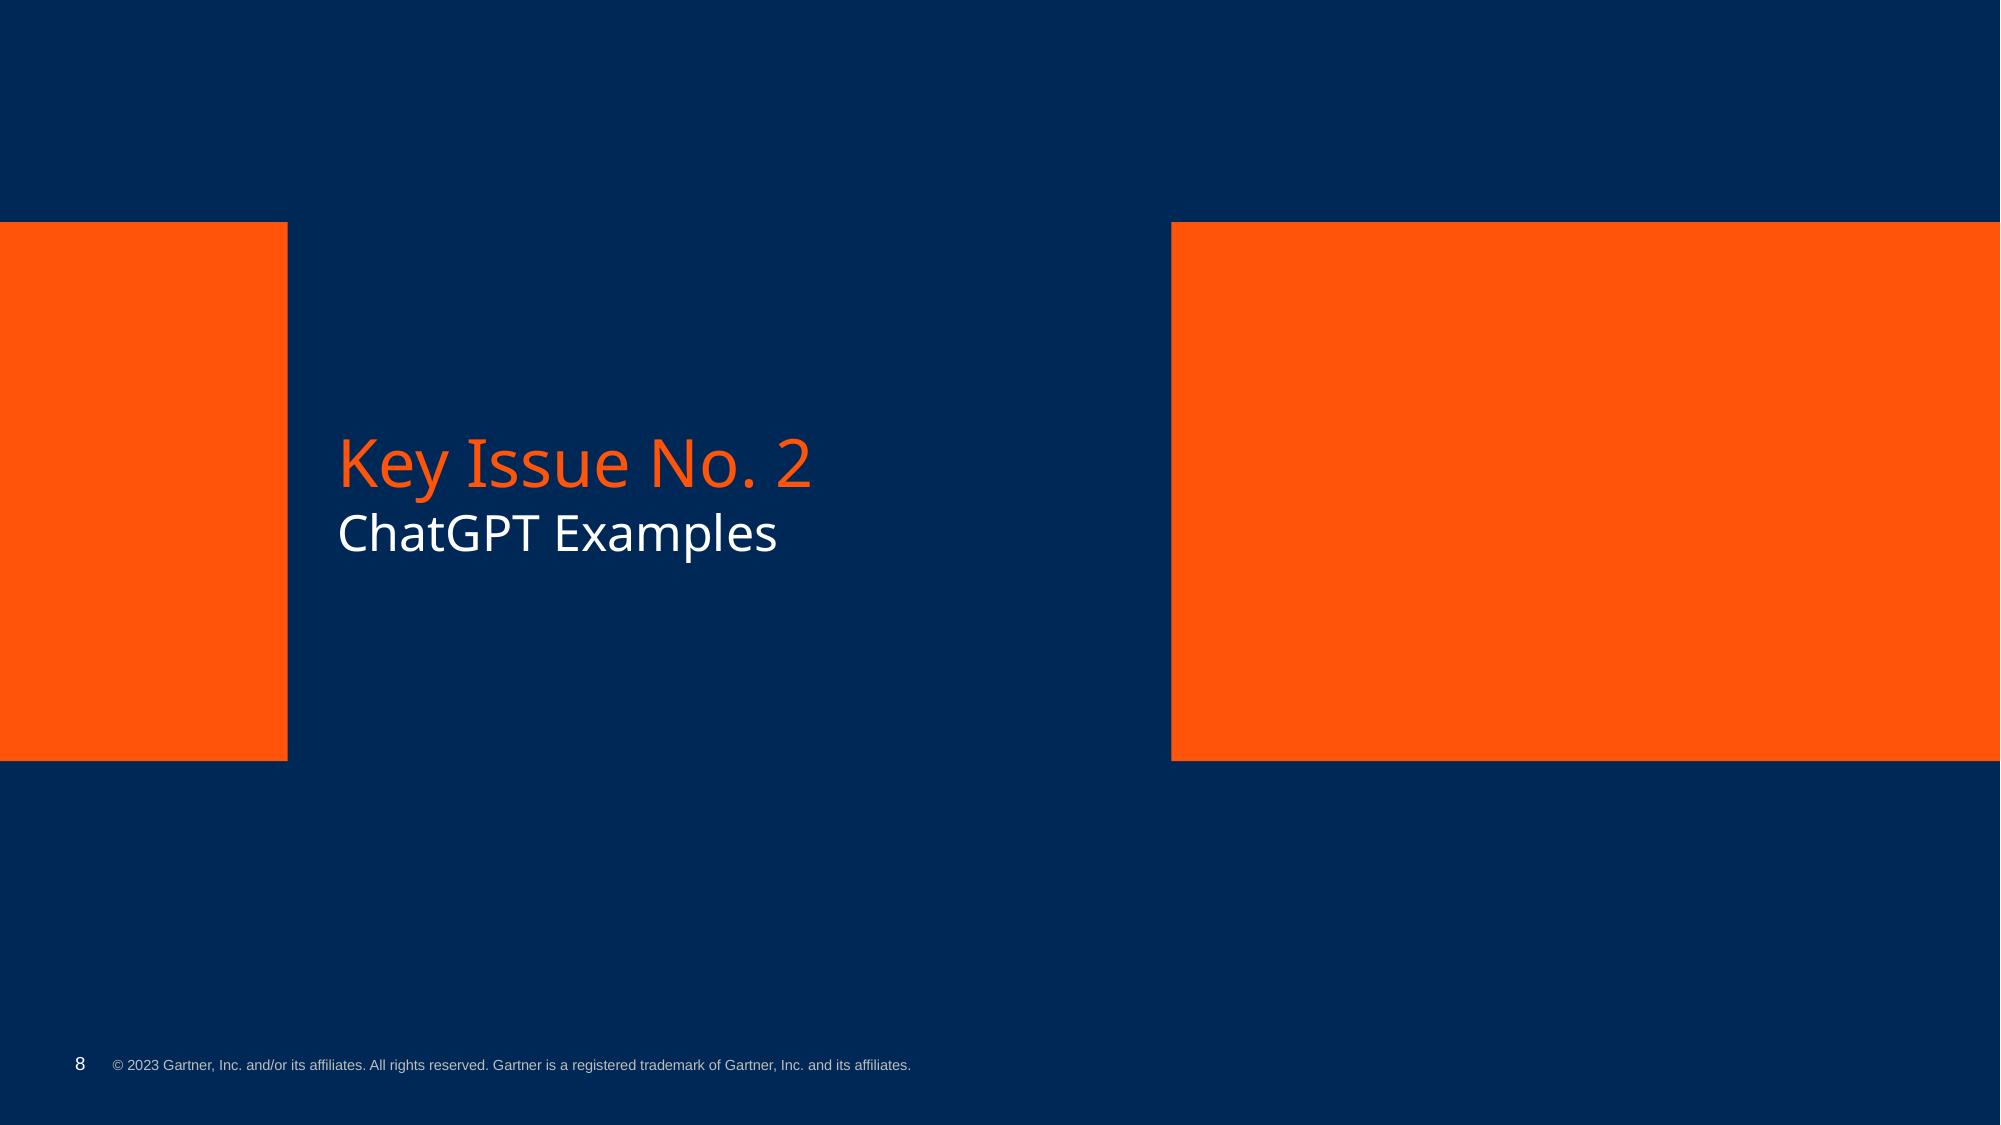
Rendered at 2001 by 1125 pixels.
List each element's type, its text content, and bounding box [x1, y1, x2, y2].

title Key Issue No. 2 ChatGPT Examples [337, 250, 1143, 732]
